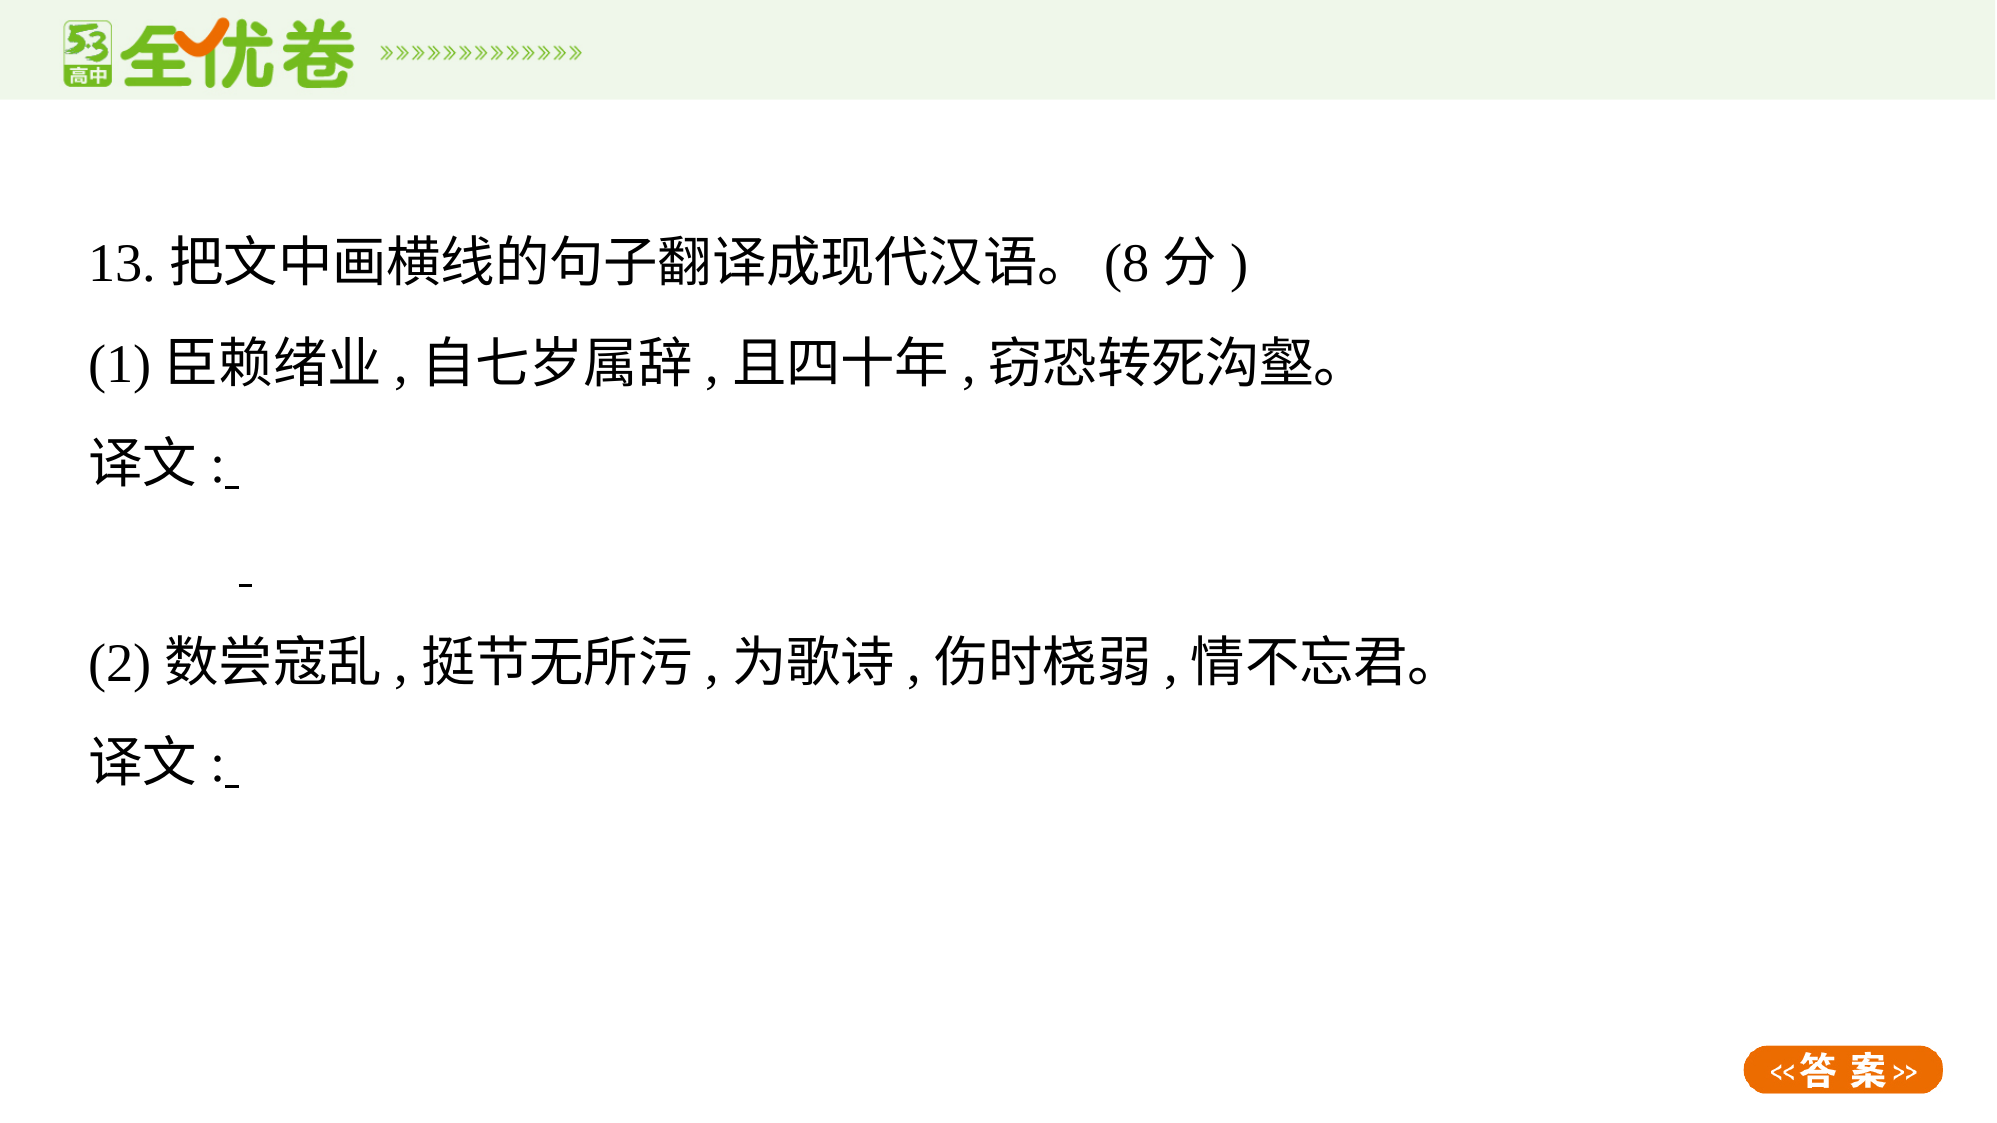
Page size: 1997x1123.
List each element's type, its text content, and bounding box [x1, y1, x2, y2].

picture [0, 0, 1996, 1117]
text_box 13.把文中画横线的句子翻译成现代汉语。(8分) (1)臣赖绪业,自七岁属辞,且四十年,窃恐转死沟壑。 译文: (2)数尝寇乱,挺节无所污,为歌诗,伤时桡弱,情不忘君。 译文: [88, 194, 1997, 891]
